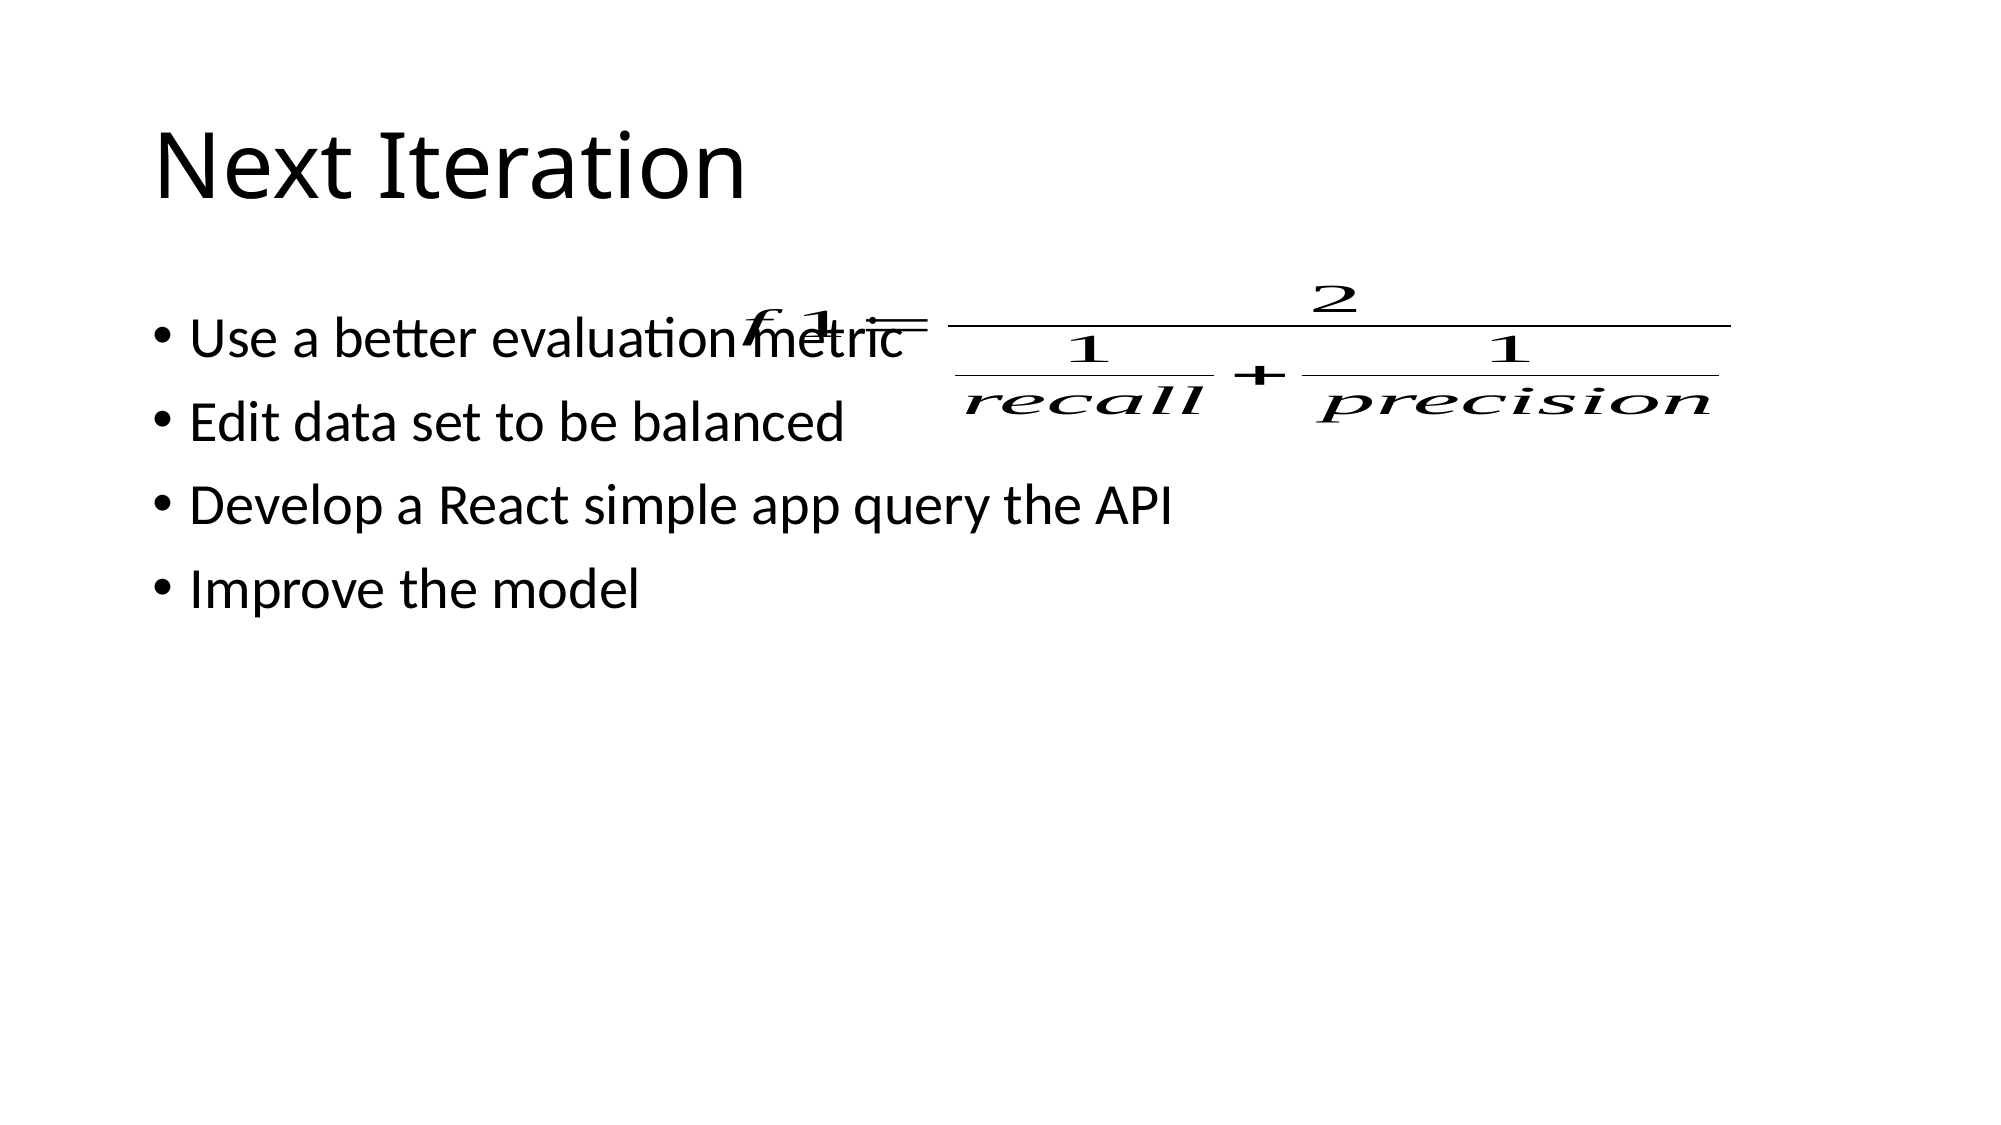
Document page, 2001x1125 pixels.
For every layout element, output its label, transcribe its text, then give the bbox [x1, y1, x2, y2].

list Use a better evaluation metric Edit data set to be balanced Develop a React simple app query the API Improve the model [137, 299, 1863, 1014]
title Next Iteration [137, 59, 1863, 278]
